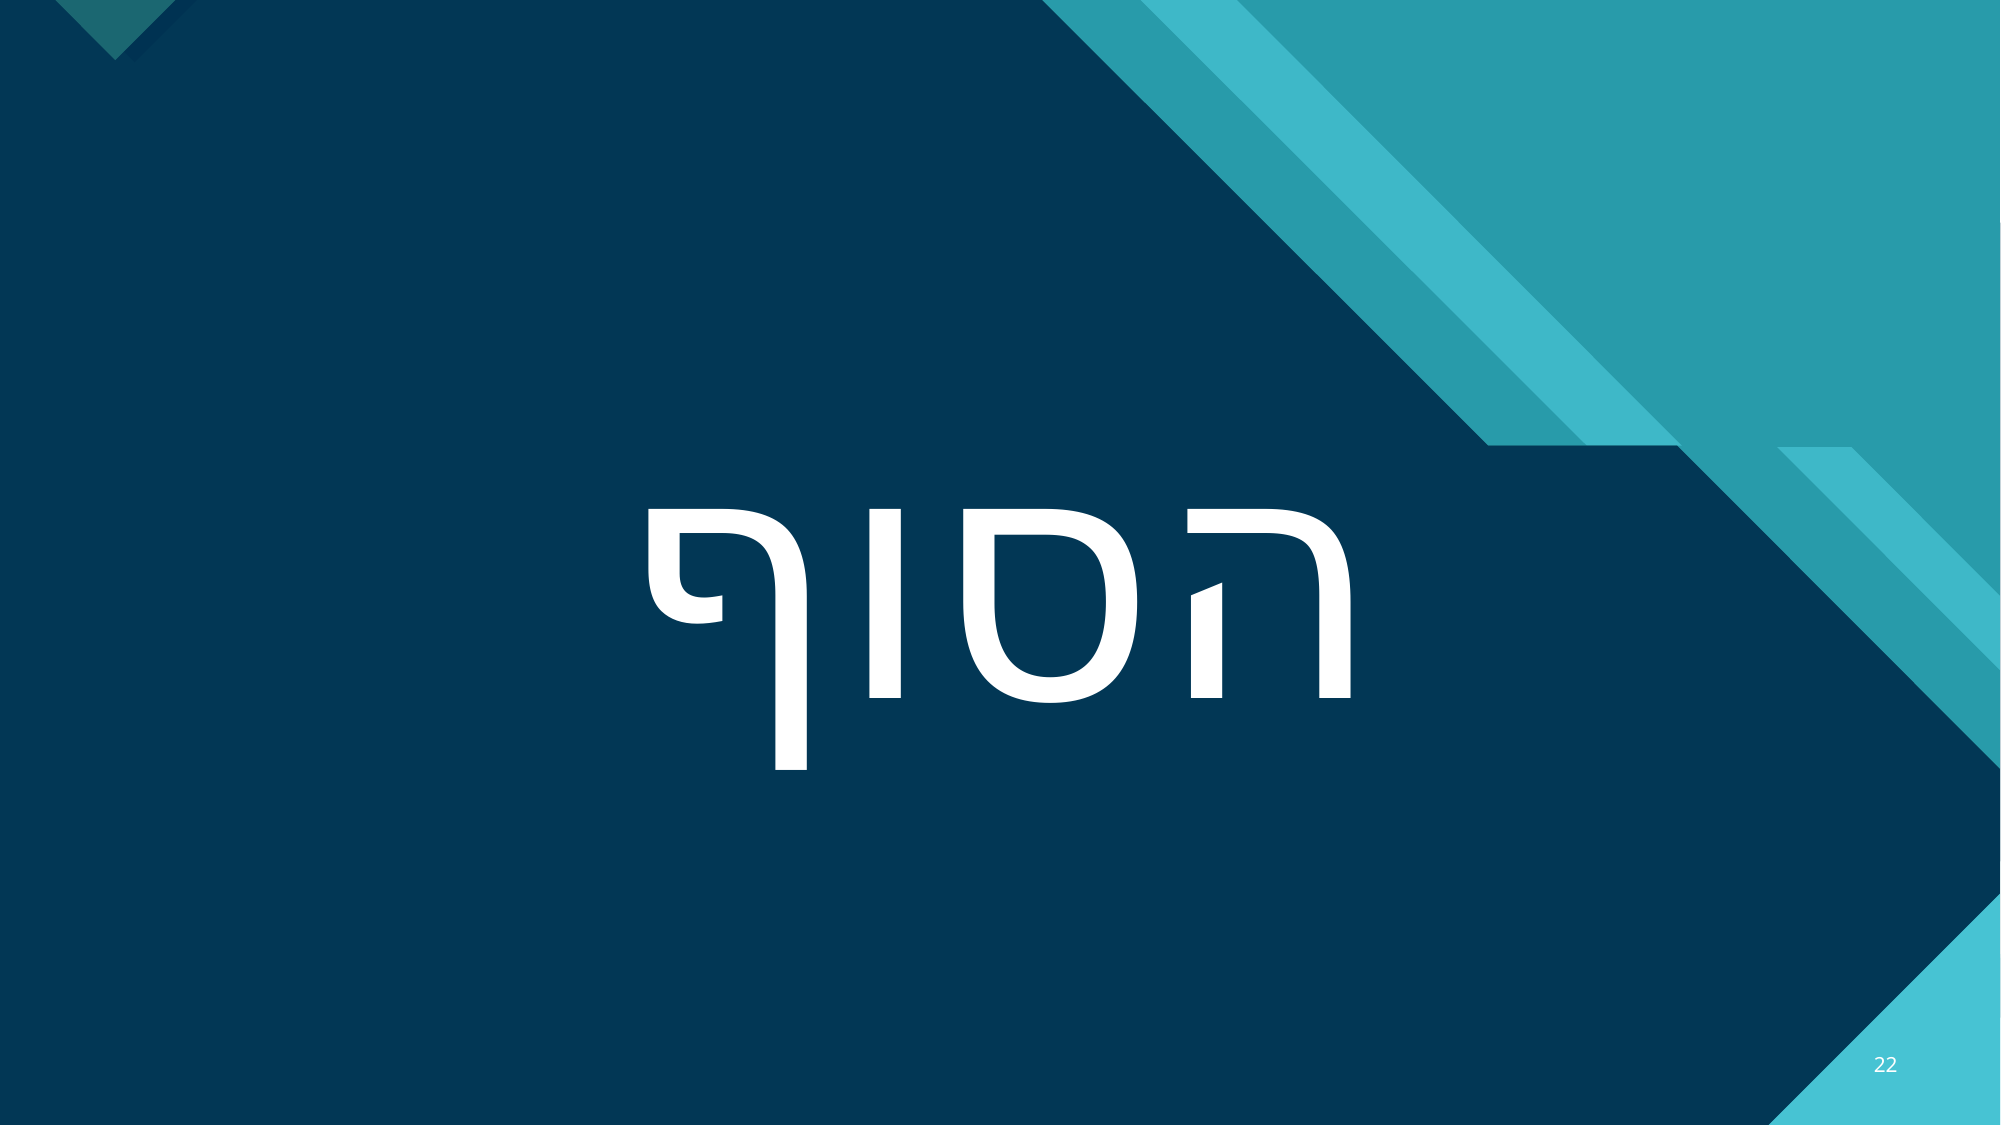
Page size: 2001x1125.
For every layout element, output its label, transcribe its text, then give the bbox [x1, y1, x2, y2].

text_box הסוף [602, 345, 1398, 776]
slide_number 22 [1845, 1035, 1913, 1096]
